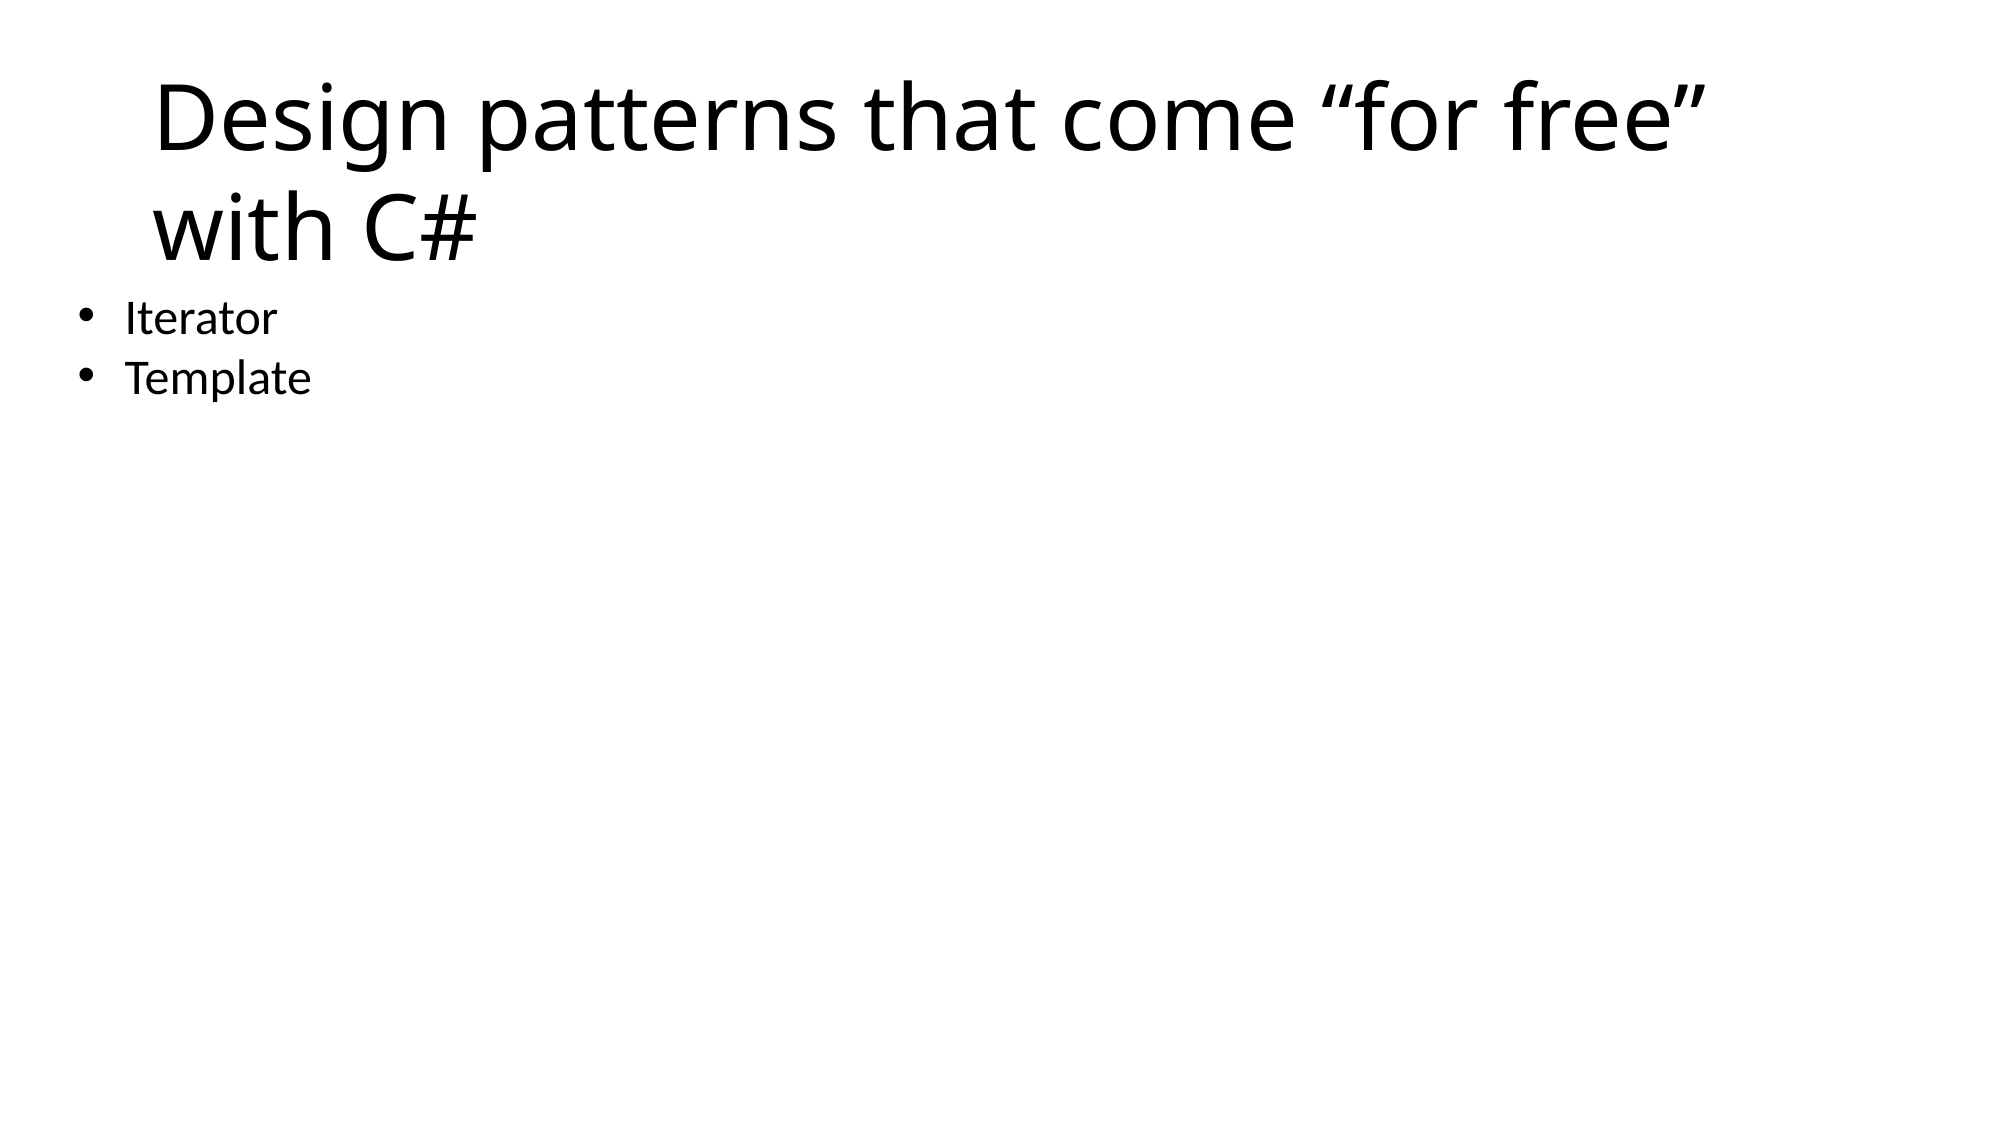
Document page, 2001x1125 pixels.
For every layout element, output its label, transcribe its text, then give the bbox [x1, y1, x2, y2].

text_box Iterator Template [63, 277, 359, 412]
title Design patterns that come “for free” with C# [137, 59, 1863, 278]
